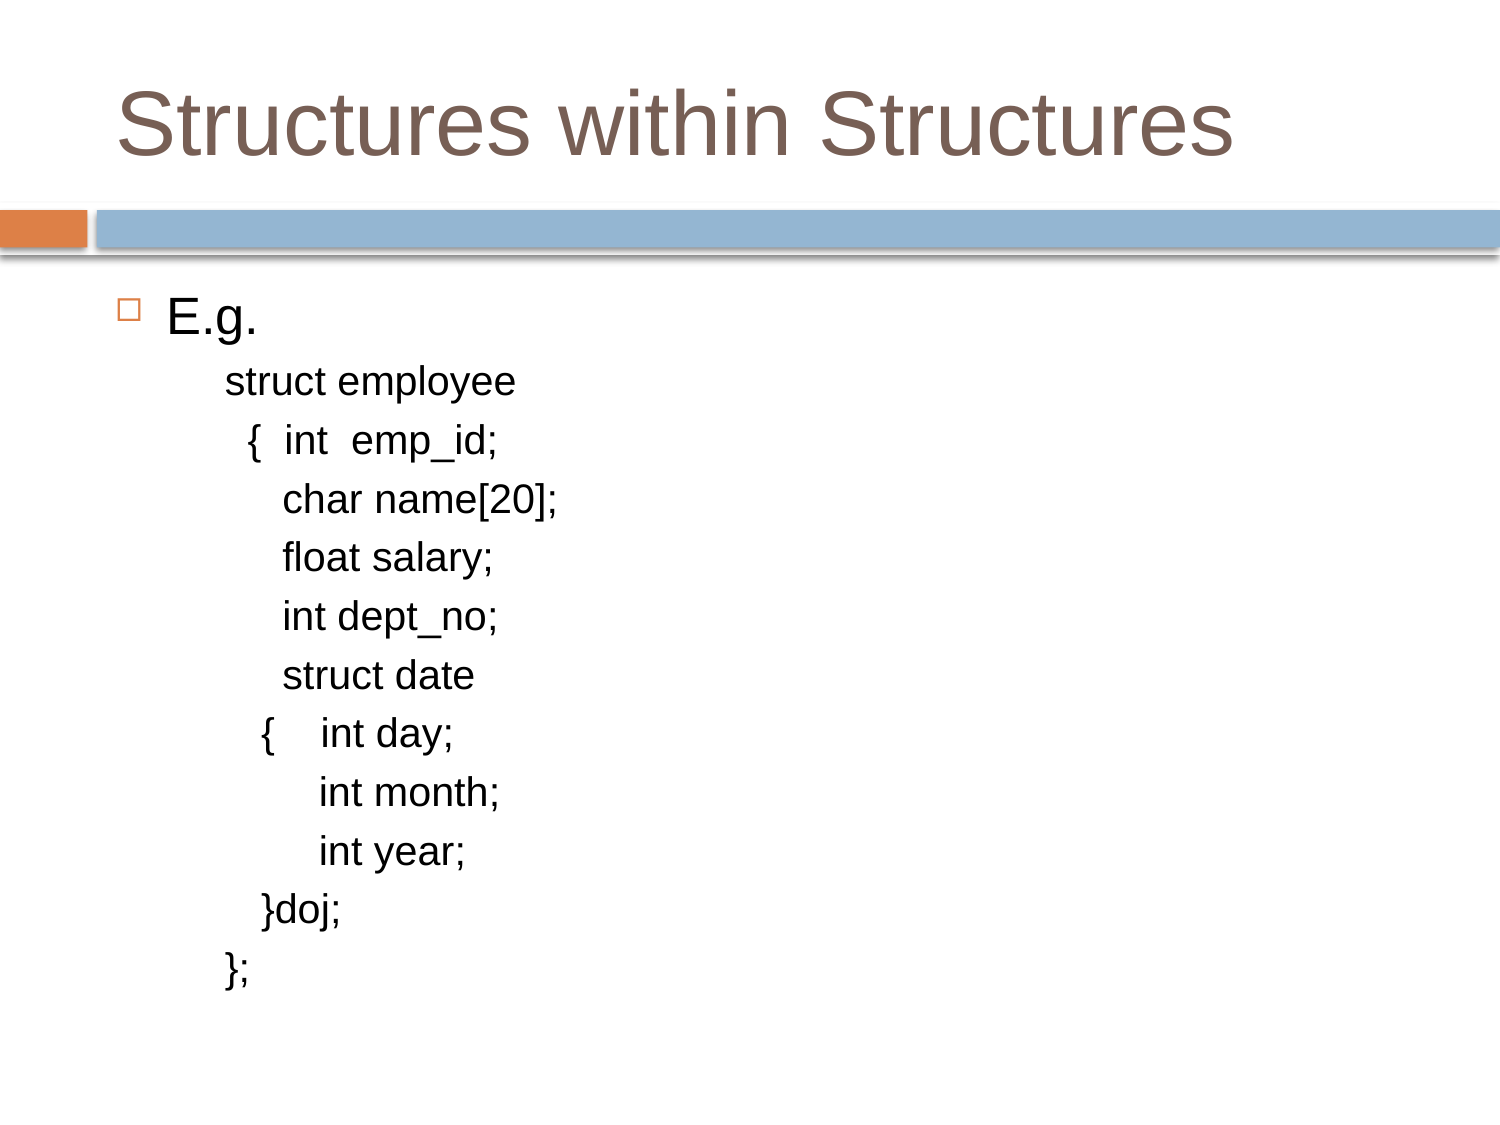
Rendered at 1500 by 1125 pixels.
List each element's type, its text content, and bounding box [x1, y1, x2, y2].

list E.g. struct employee { int emp_id; char name[20]; float salary; int dept_no; struct date { int day; int month; int year; }doj; }; [100, 262, 1438, 1000]
title Structures within Structures [100, 37, 1438, 200]
